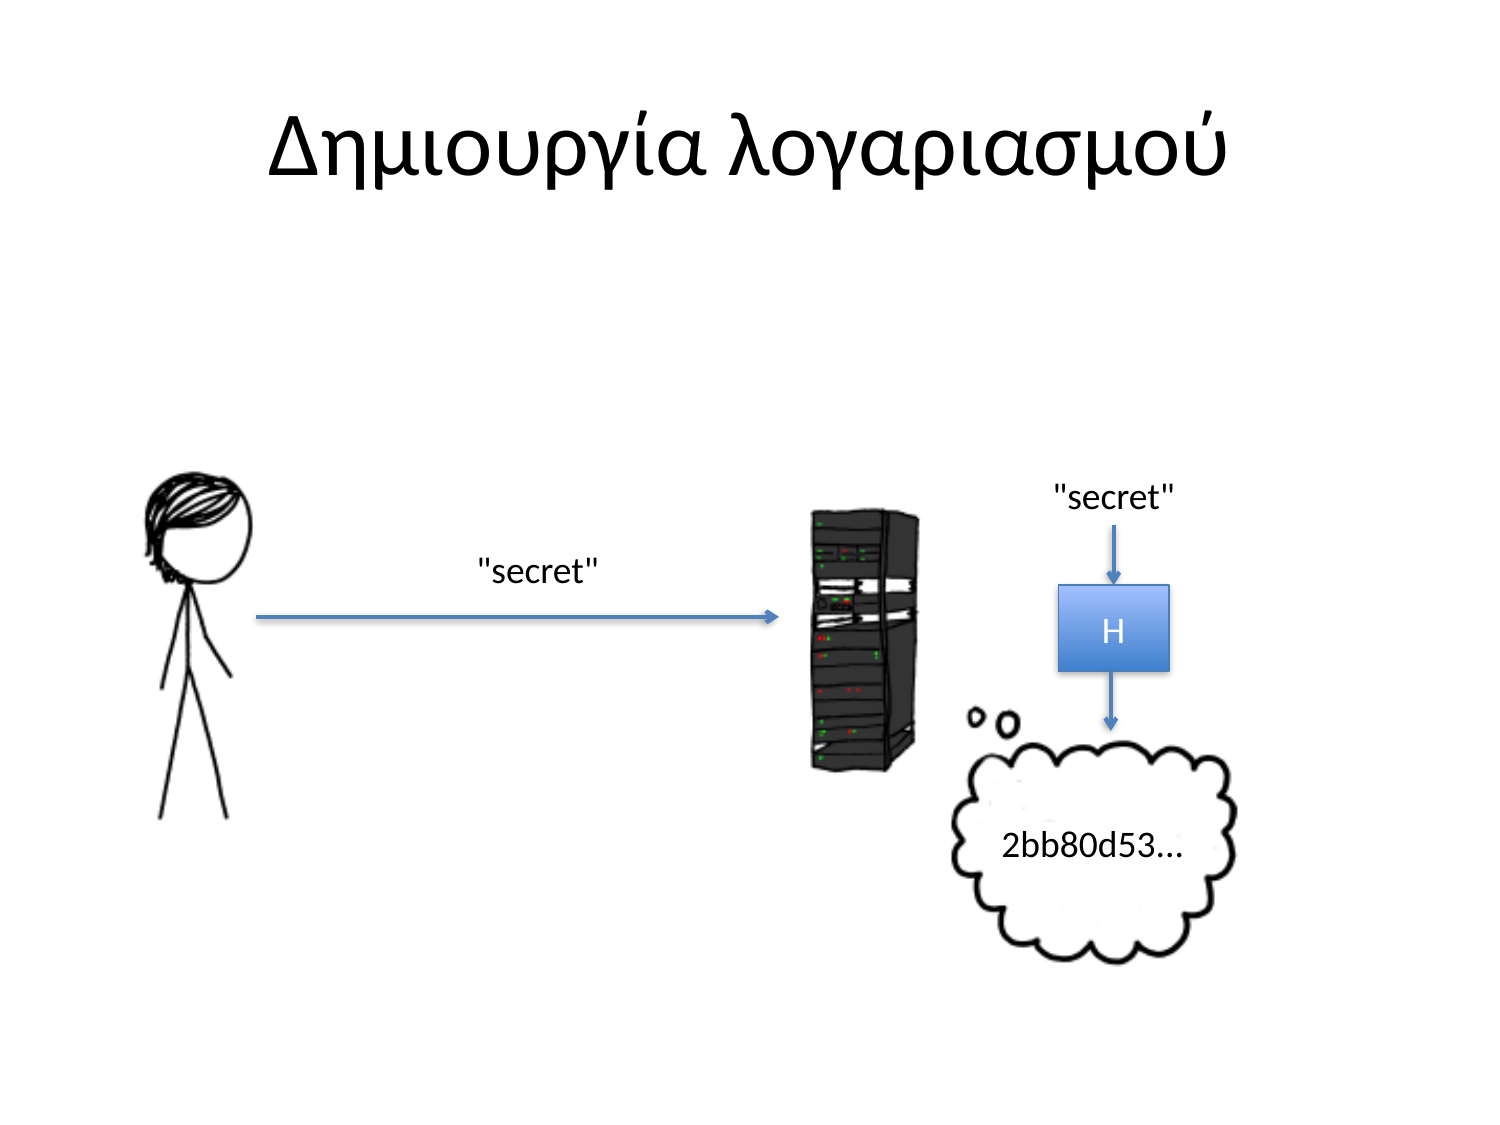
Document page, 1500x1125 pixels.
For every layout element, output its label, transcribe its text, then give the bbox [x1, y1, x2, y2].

picture [949, 697, 1243, 1017]
picture [128, 467, 257, 829]
title Δημιουργία λογαριασμού [75, 45, 1425, 233]
picture [808, 498, 929, 779]
text_box H [1058, 584, 1170, 672]
text_box "secret" [1037, 464, 1190, 525]
text_box "secret" [461, 538, 614, 599]
